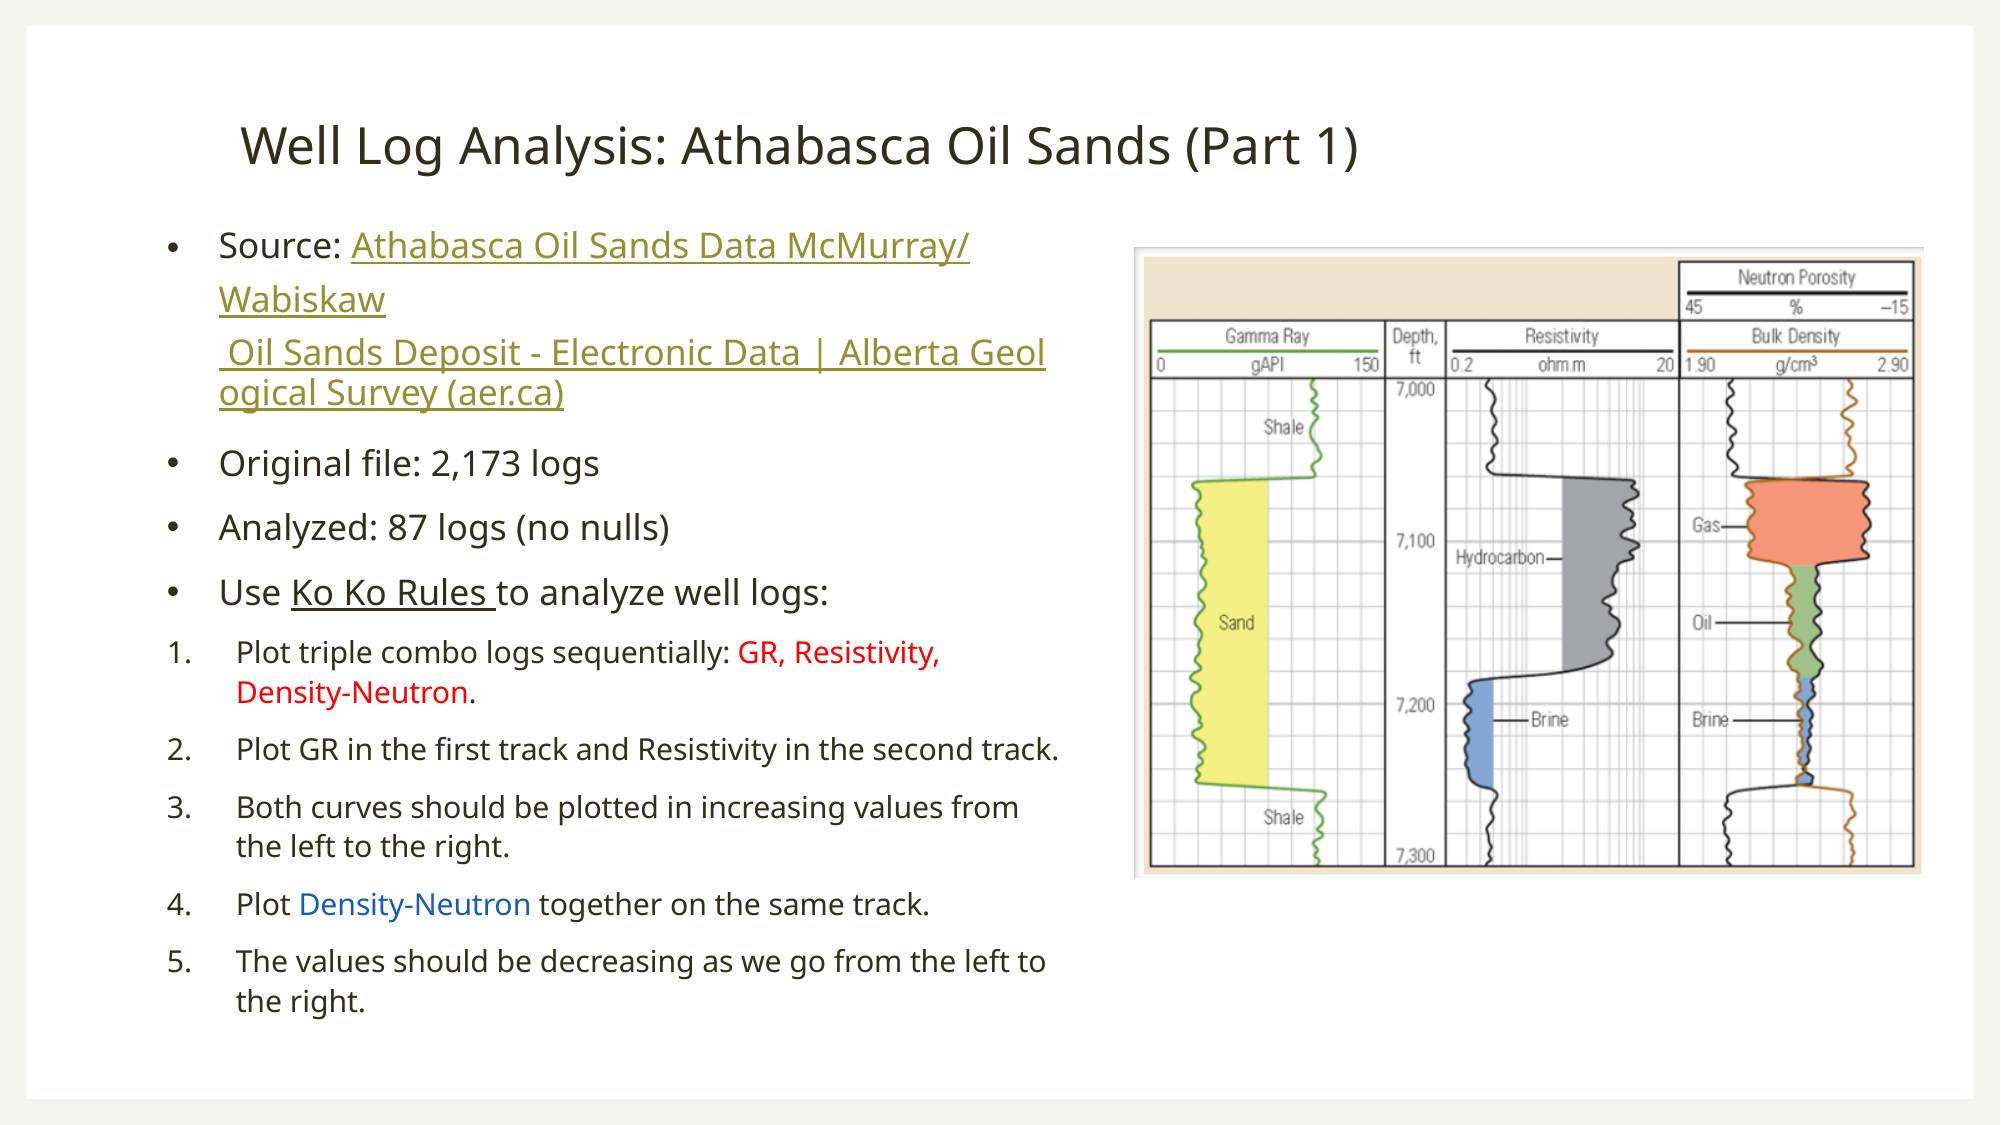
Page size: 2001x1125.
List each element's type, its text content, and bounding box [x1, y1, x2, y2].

list Source: Athabasca Oil Sands Data McMurray/Wabiskaw Oil Sands Deposit - Electronic Data | Alberta Geological Survey (aer.ca) Original file: 2,173 logs Analyzed: 87 logs (no nulls) Use Ko Ko Rules to analyze well logs: Plot triple combo logs sequentially: GR, Resistivity, Density-Neutron. Plot GR in the first track and Resistivity in the second track. Both curves should be plotted in increasing values from the left to the right. Plot Density-Neutron together on the same track. The values should be decreasing as we go from the left to the right. [151, 210, 1076, 1017]
picture [1134, 247, 1924, 878]
title Well Log Analysis: Athabasca Oil Sands (Part 1) [133, 62, 1468, 183]
